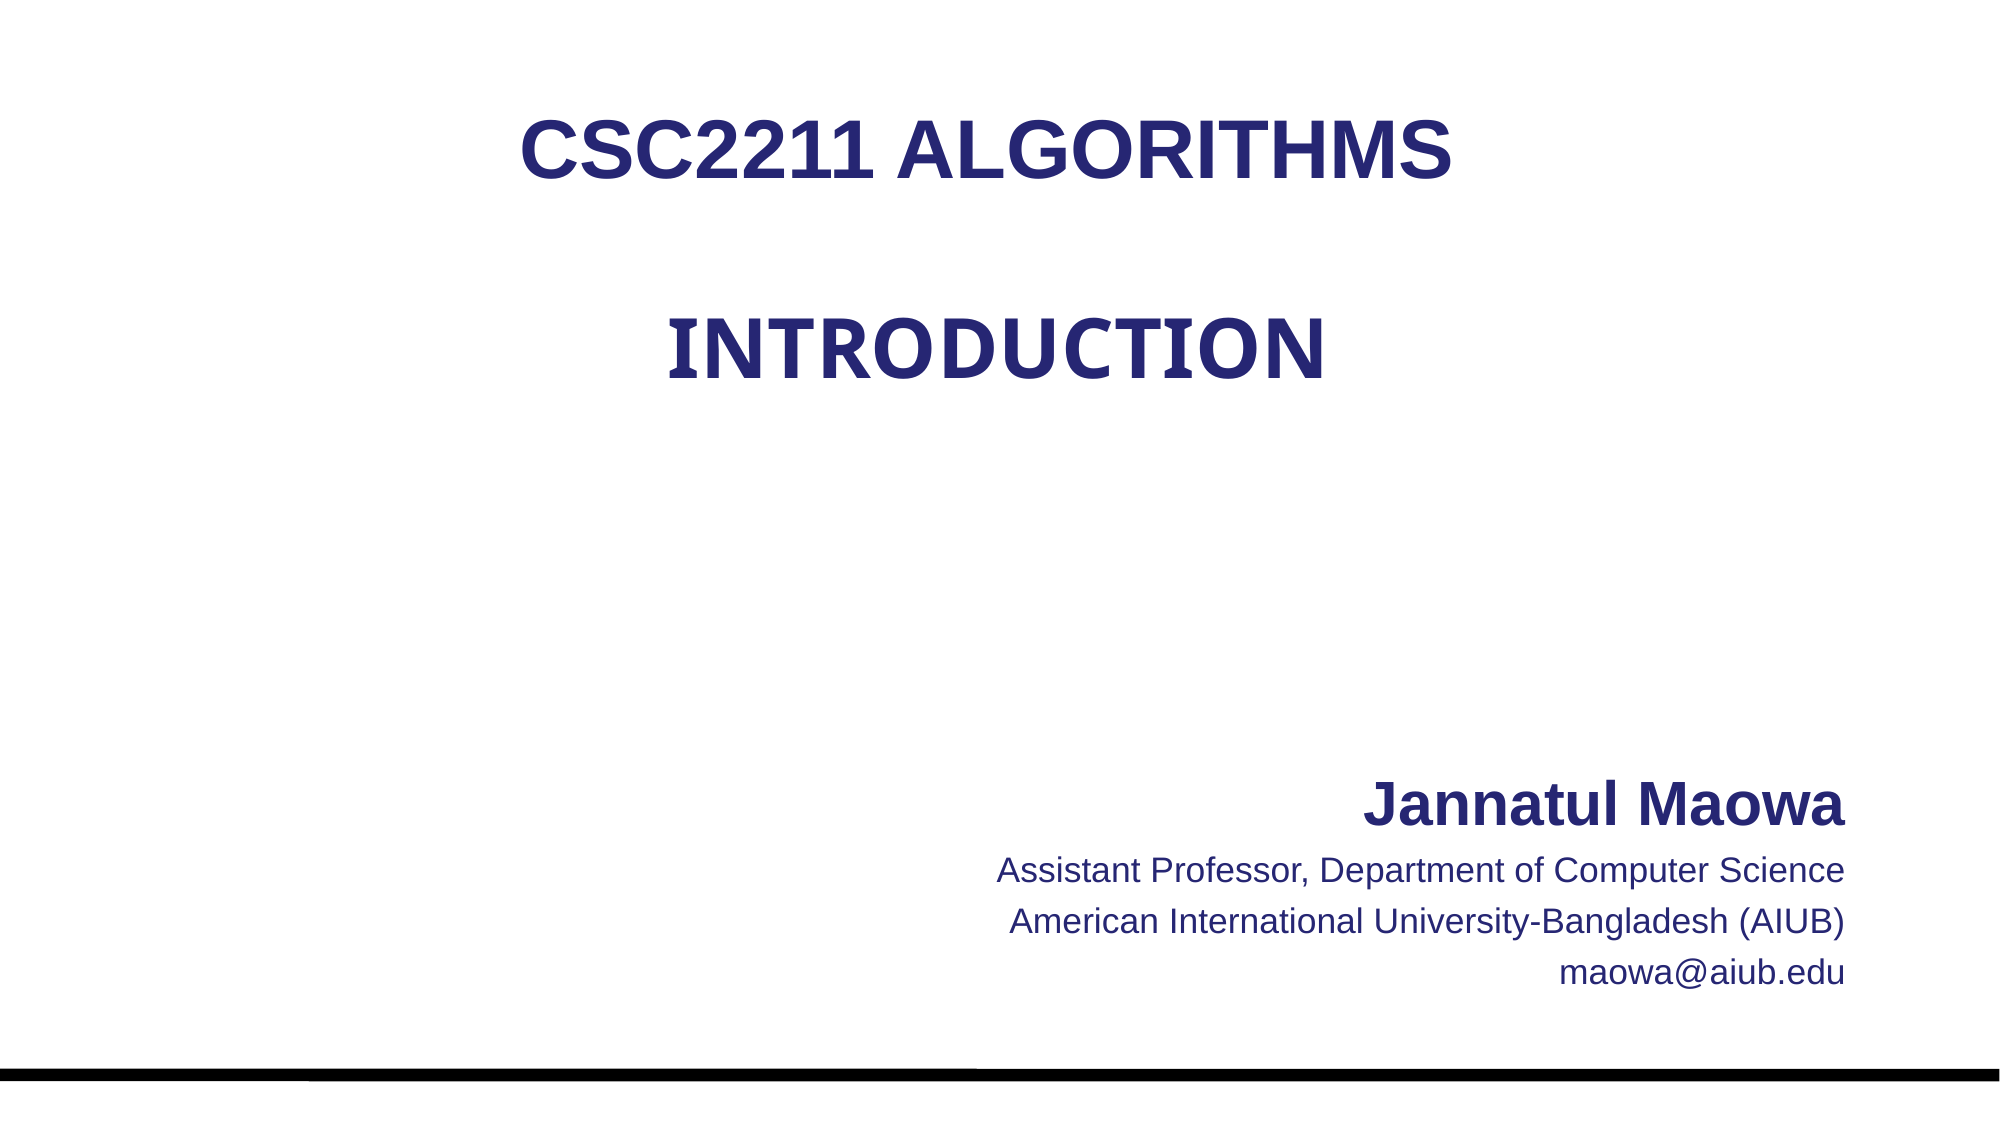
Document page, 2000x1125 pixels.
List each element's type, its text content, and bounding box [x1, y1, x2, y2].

list Jannatul Maowa Assistant Professor, Department of Computer Science American International University-Bangladesh (AIUB) maowa@aiub.edu [136, 686, 1862, 1000]
title CSC2211 ALGORITHMS Introduction [136, 87, 1862, 557]
